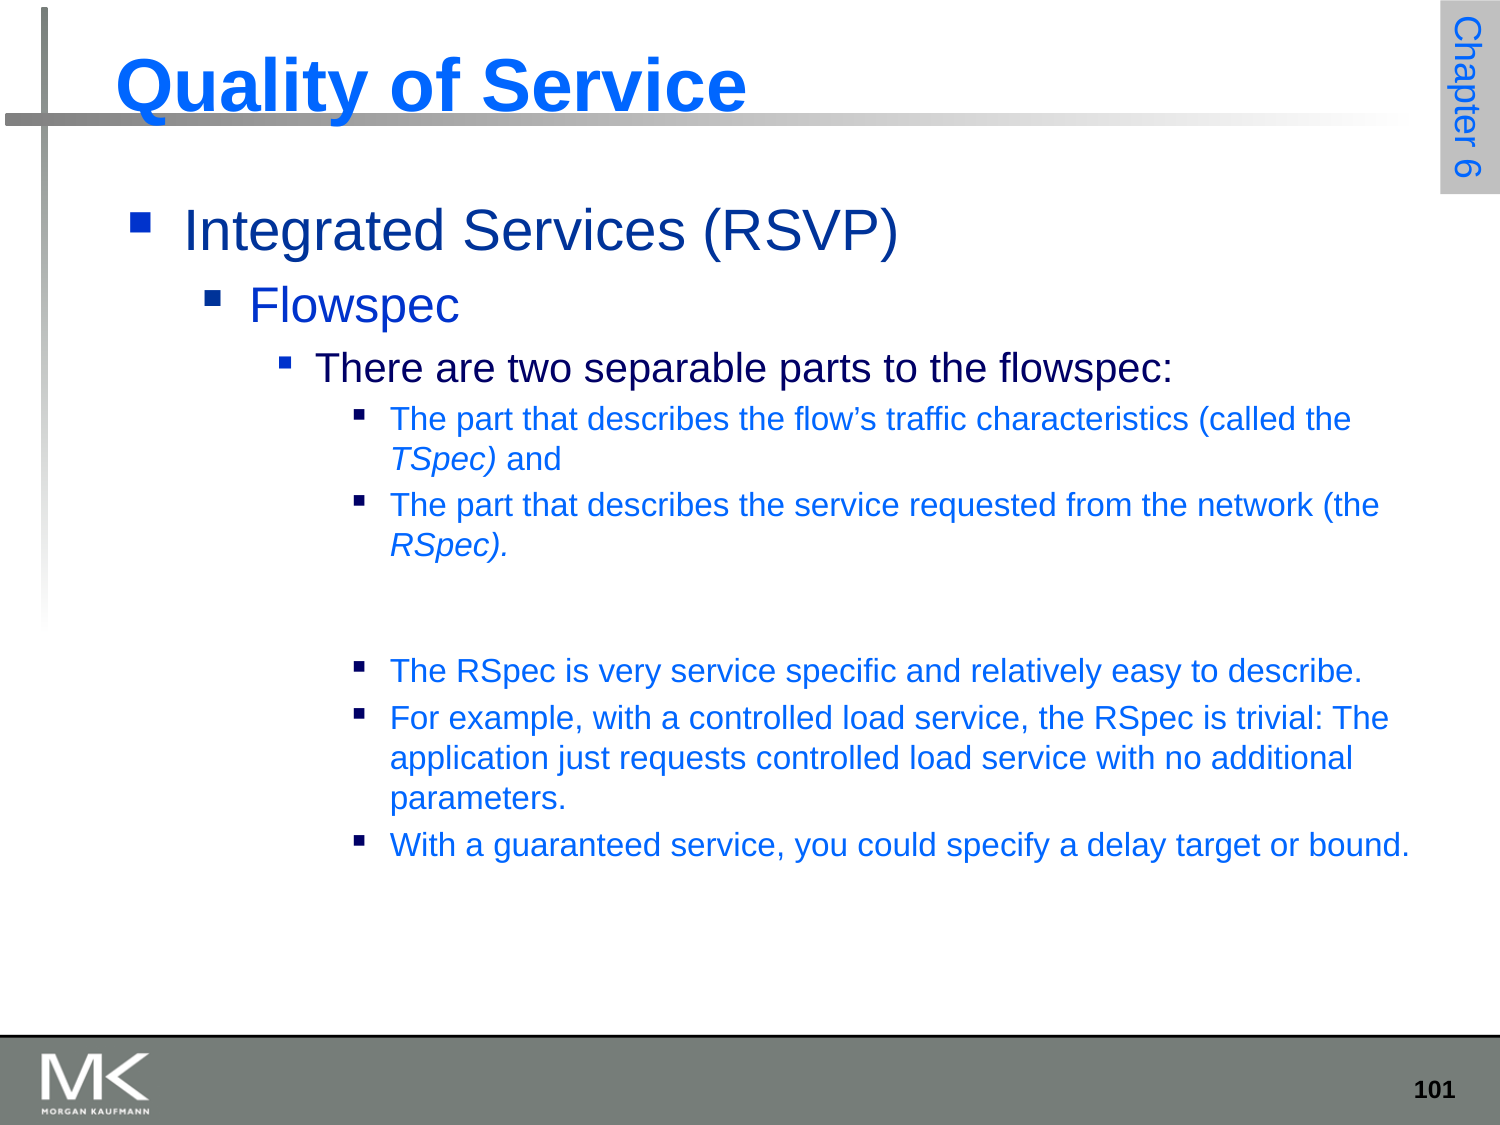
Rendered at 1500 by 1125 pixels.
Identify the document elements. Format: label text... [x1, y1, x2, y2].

picture [29, 1046, 160, 1123]
title Quality of Service [100, 28, 1459, 135]
list Integrated Services (RSVP) Flowspec There are two separable parts to the flowspec: The part that describes the flow’s traffic characteristics (called the TSpec) and The part that describes the service requested from the network (the RSpec). The RSpec is very service specific and relatively easy to describe. For example, with a controlled load service, the RSpec is trivial: The application just requests controlled load service with no additional parameters. With a guaranteed service, you could specify a delay target or bound. [112, 184, 1469, 1024]
